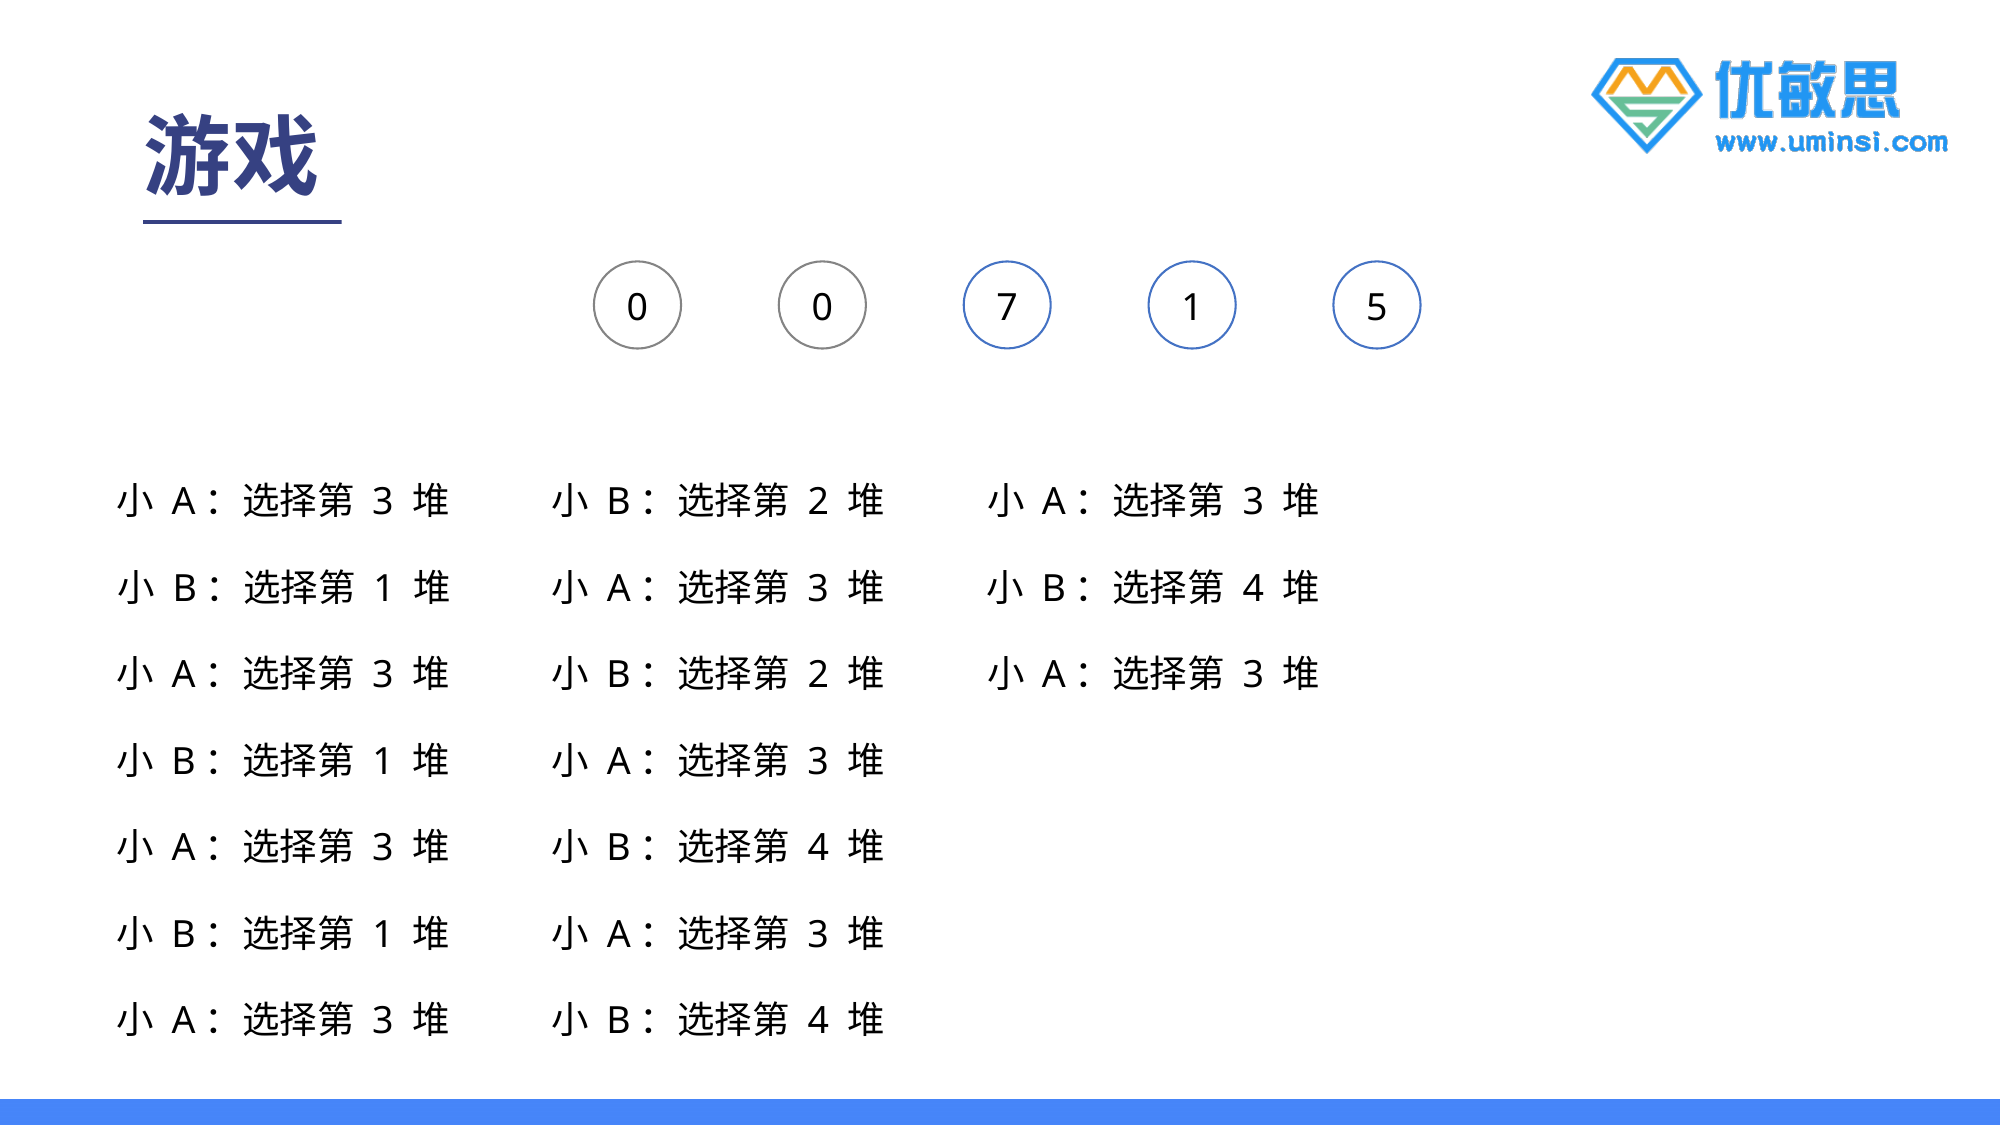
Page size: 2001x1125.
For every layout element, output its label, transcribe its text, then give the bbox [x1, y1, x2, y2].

text_box 7 [963, 261, 1051, 349]
text_box 5 [1333, 261, 1421, 349]
text_box 小 B：选择第 4 堆 [544, 988, 893, 1049]
text_box 小 A：选择第 3 堆 [544, 729, 893, 789]
text_box 小 A：选择第 3 堆 [544, 902, 893, 963]
text_box 小 B：选择第 2 堆 [544, 642, 893, 703]
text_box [142, 99, 1857, 225]
picture [0, 1099, 2000, 1125]
text_box 小 A：选择第 3 堆 [109, 642, 458, 703]
text_box 小 B：选择第 1 堆 [108, 729, 458, 789]
text_box 1 [1148, 261, 1236, 349]
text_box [1591, 25, 1981, 174]
text_box 小 A：选择第 3 堆 [109, 988, 458, 1049]
text_box 小 A：选择第 3 堆 [109, 469, 458, 530]
text_box 0 [778, 261, 866, 349]
text_box 小 A：选择第 3 堆 [544, 556, 893, 616]
text_box 小 B：选择第 2 堆 [544, 469, 893, 530]
text_box 小 A：选择第 3 堆 [109, 815, 458, 876]
text_box 小 B：选择第 1 堆 [108, 902, 458, 963]
text_box 小 A：选择第 3 堆 [979, 642, 1328, 703]
text_box 小 B：选择第 1 堆 [109, 556, 459, 616]
text_box 小 A：选择第 3 堆 [979, 469, 1328, 530]
text_box 小 B：选择第 4 堆 [979, 556, 1328, 616]
text_box 0 [593, 261, 682, 349]
text_box 小 B：选择第 4 堆 [544, 815, 893, 876]
